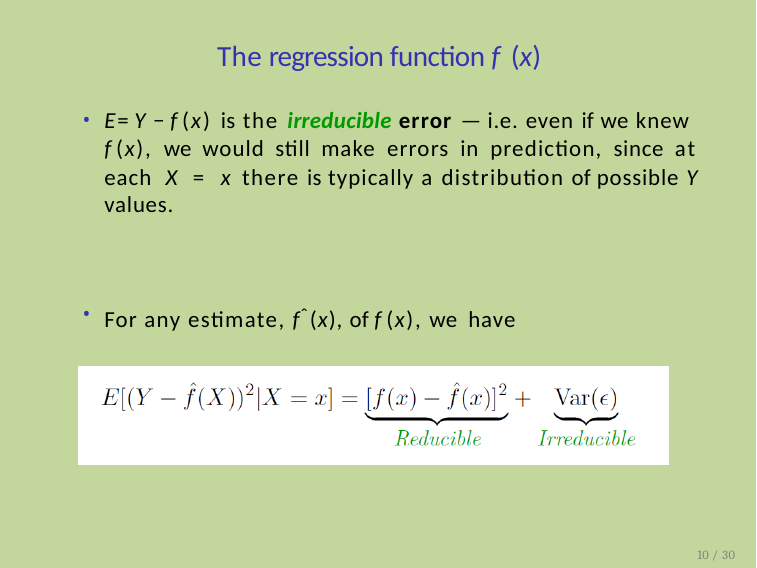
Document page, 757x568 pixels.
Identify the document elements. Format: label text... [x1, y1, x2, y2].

title The regression function f (x) [192, 34, 564, 103]
picture [77, 365, 669, 465]
slide_number 10 / 30 [691, 548, 743, 568]
text_box E =Y − f(x) is the irreducible error — i.e. even if we knew f(x), we would still make errors in prediction, since at each X = x there is typically a distribution of possible Y values. For any estimate, fˆ(x), of f(x), we have [66, 103, 705, 334]
